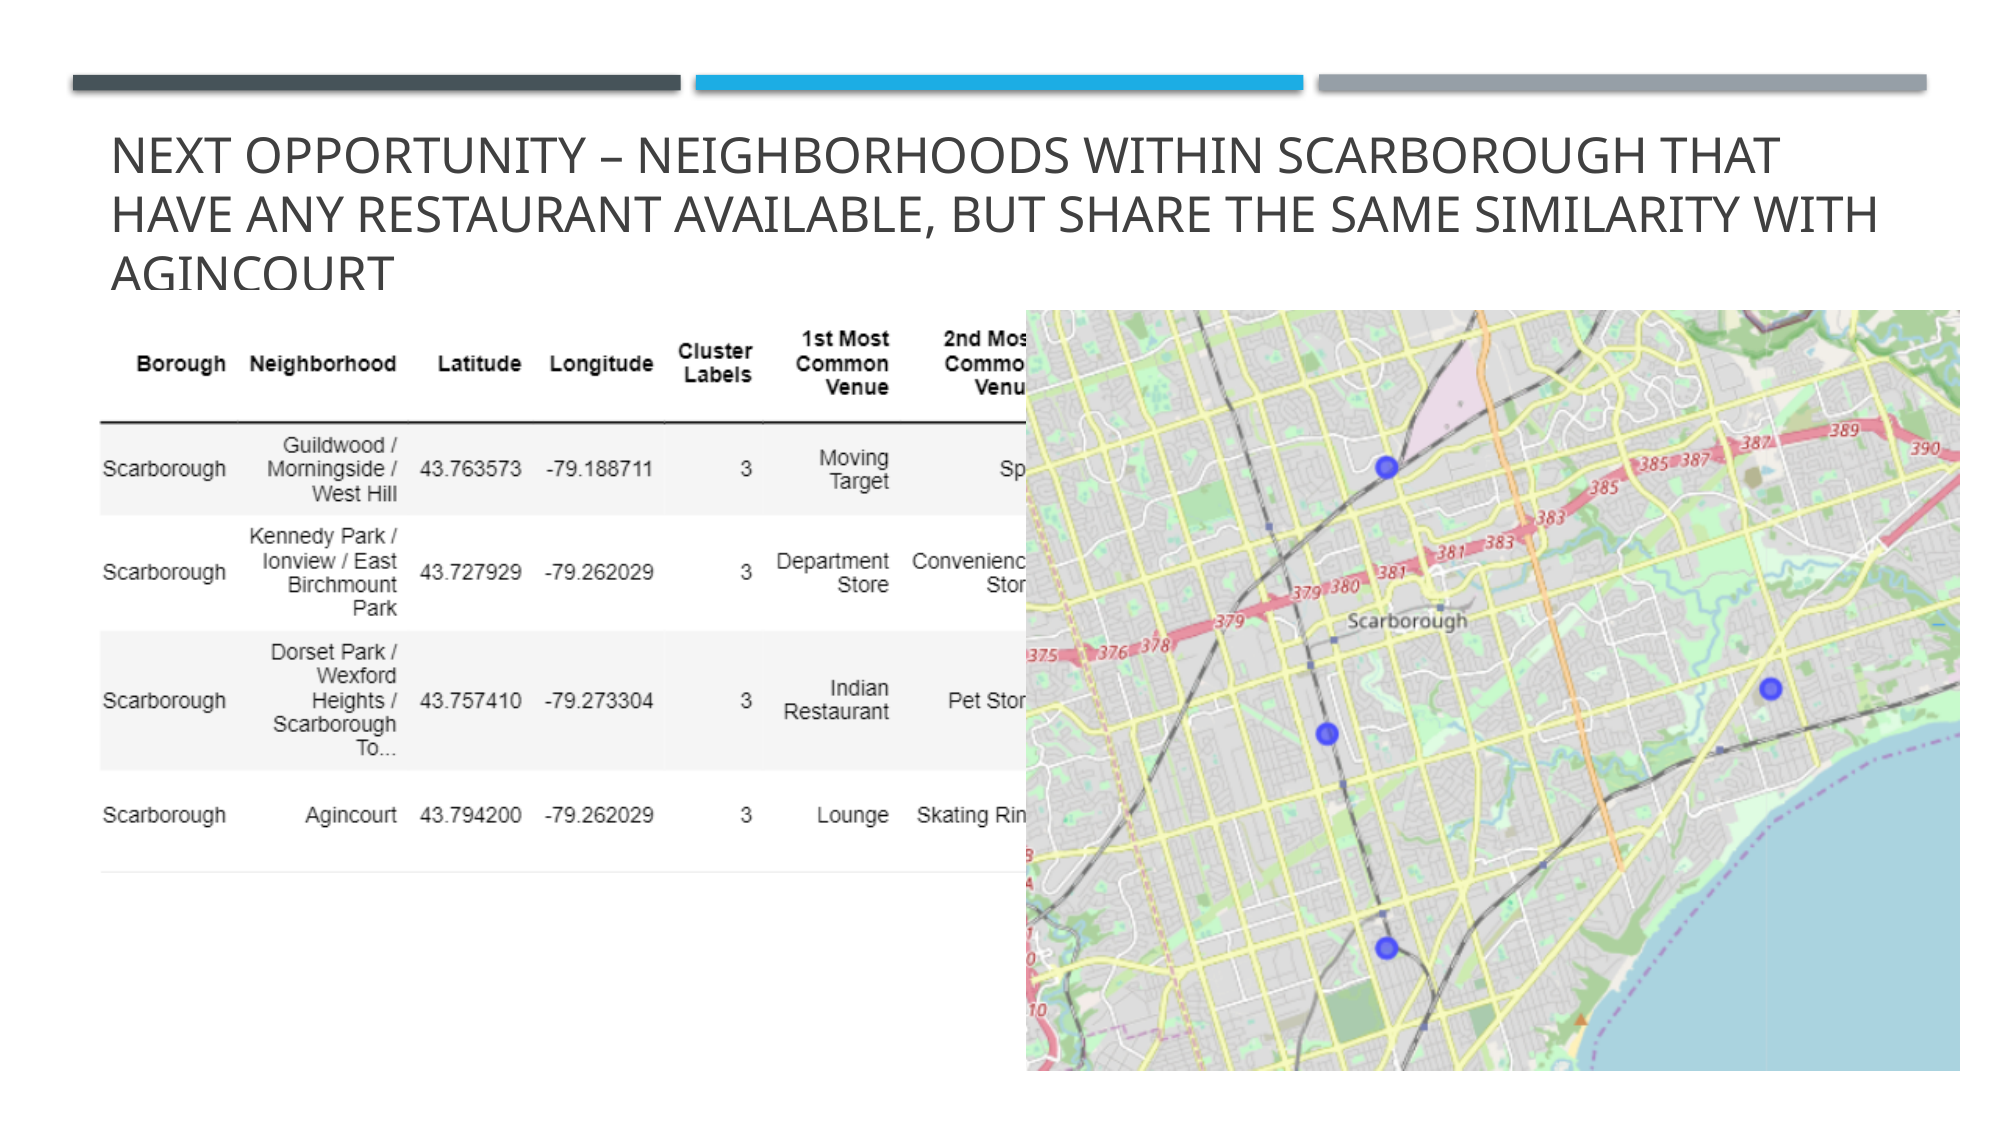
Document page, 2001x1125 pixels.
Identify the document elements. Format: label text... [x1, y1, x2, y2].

picture [94, 290, 1960, 1072]
title Next opportunity – neighborhoods within Scarborough that have any restaurant available, but share the same similarity with Agincourt [95, 115, 1905, 294]
